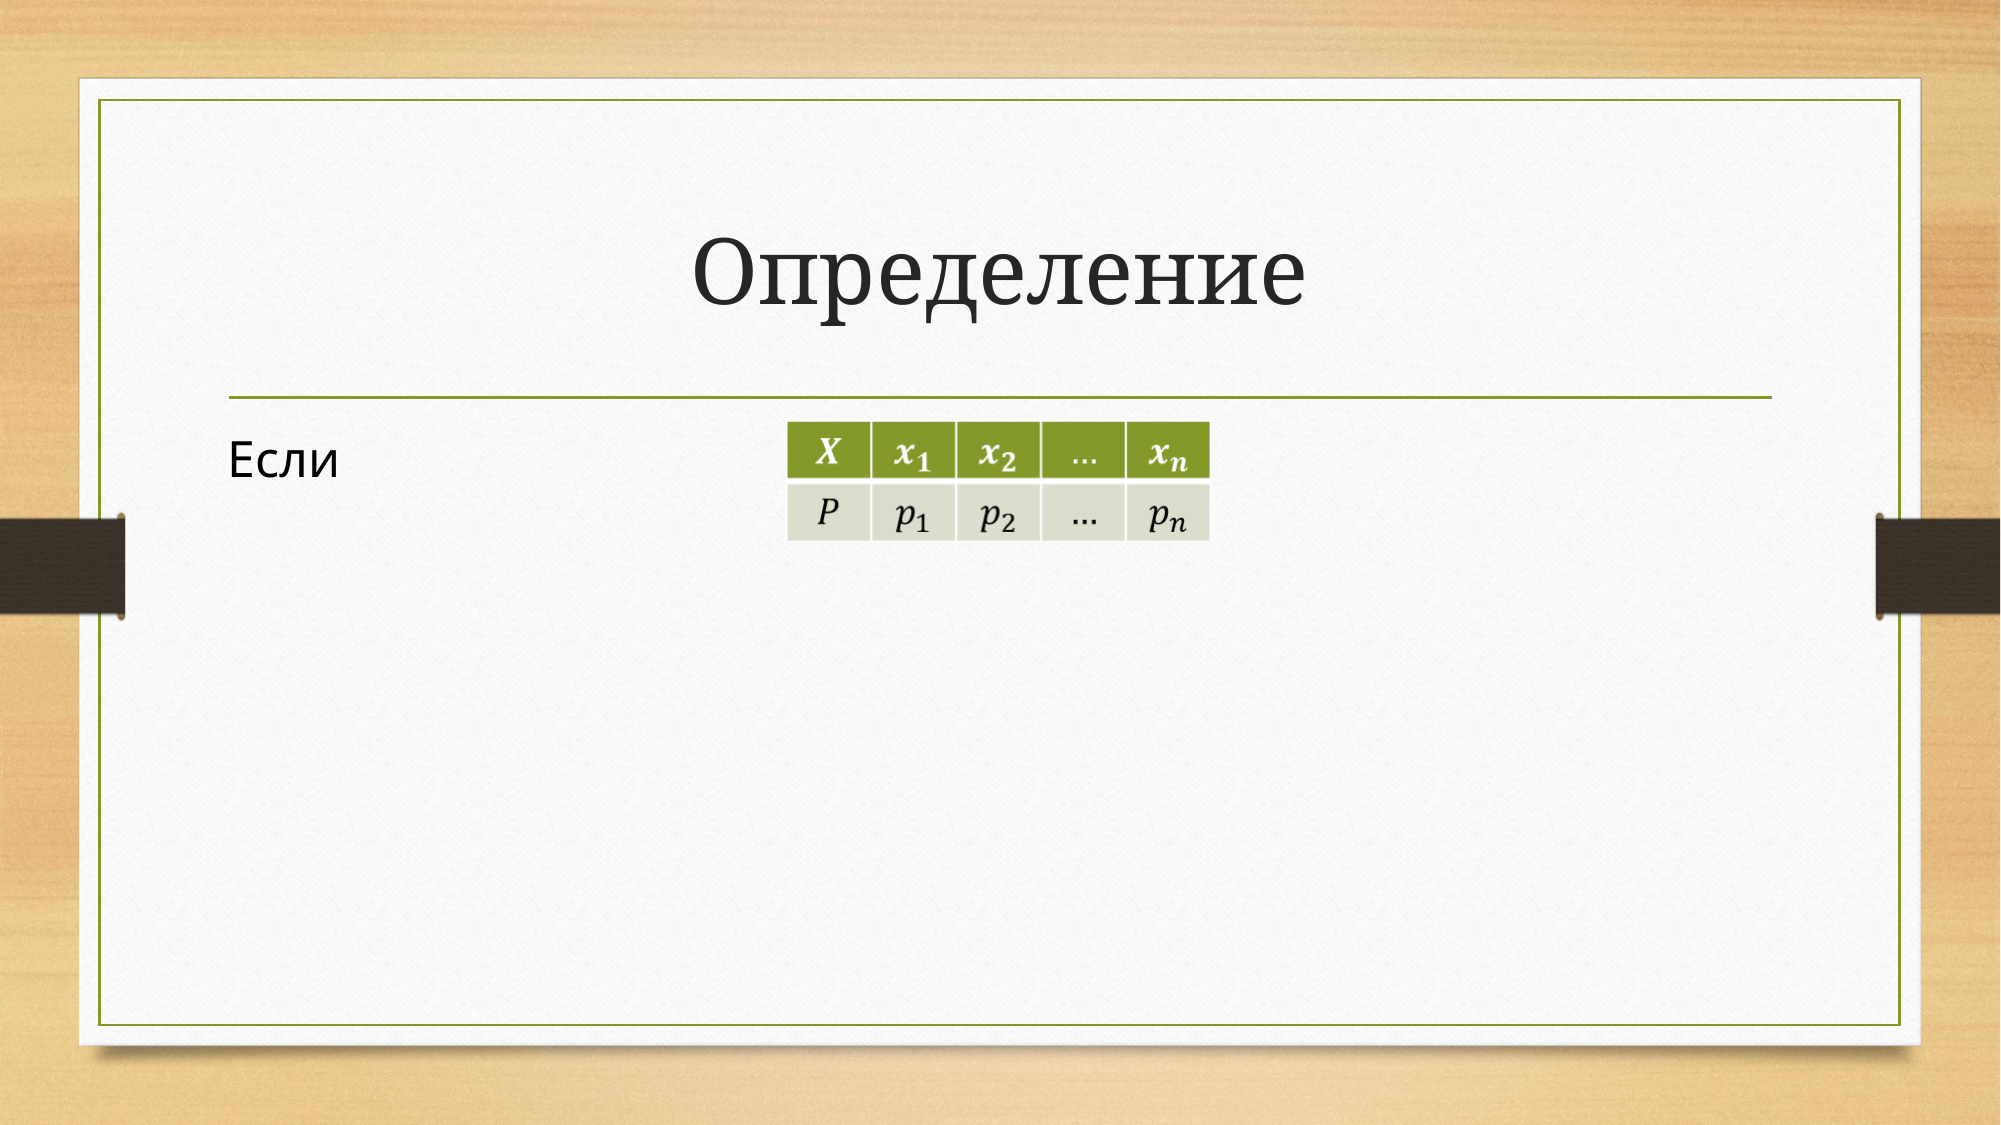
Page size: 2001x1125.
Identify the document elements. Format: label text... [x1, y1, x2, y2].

title Определение [212, 161, 1788, 375]
picture [0, 0, 2001, 1125]
